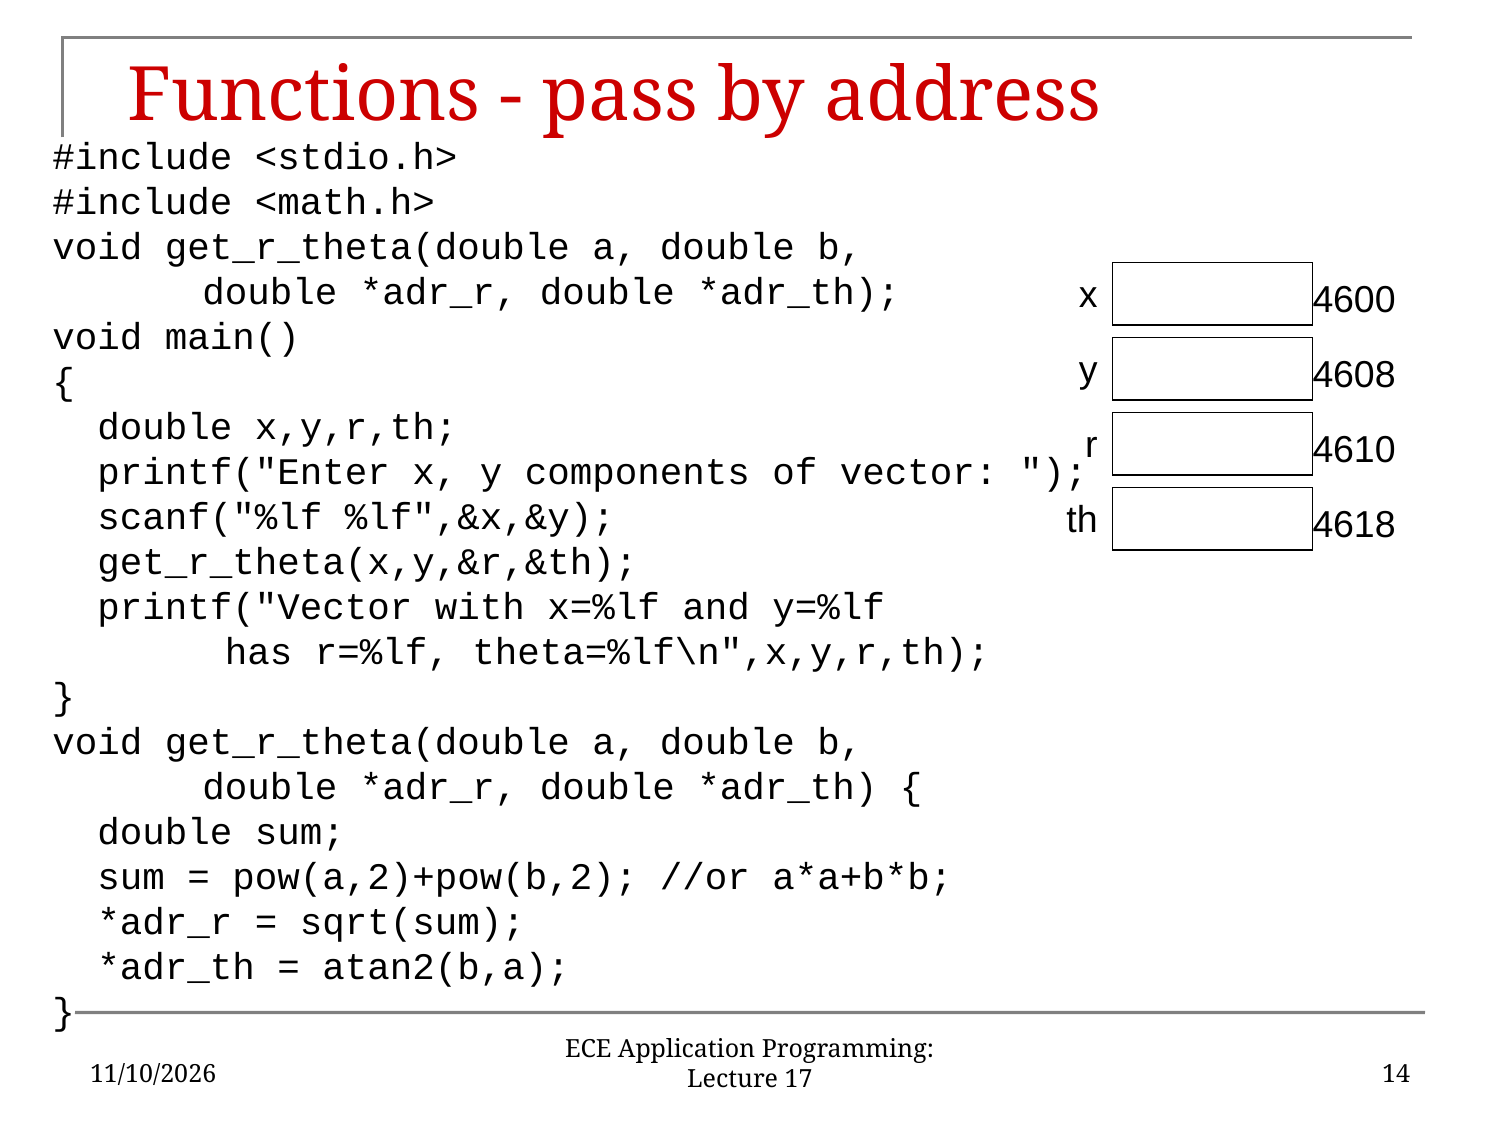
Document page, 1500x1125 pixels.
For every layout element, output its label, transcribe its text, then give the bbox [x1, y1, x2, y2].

title Functions - pass by address [112, 37, 1388, 124]
text_box x [1049, 262, 1112, 323]
text_box [1112, 412, 1313, 475]
text_box 4618 [1312, 500, 1425, 546]
text_box [1112, 337, 1313, 400]
text_box [1112, 487, 1313, 550]
text_box 4600 [1312, 275, 1425, 321]
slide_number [74, 1023, 426, 1100]
text_box [1112, 262, 1313, 325]
text_box #include <stdio.h> #include <math.h> void get_r_theta(double a, double b, double *adr_r, double *adr_th); void main() { double x,y,r,th; printf("Enter x, y components of vector: "); scanf("%lf %lf",&x,&y); get_r_theta(x,y,&r,&th); printf("Vector with x=%lf and y=%lf has r=%lf, theta=%lf\n",x,y,r,th); } void get_r_theta(double a, double b, double *adr_r, double *adr_th) { double sum; sum = pow(a,2)+pow(b,2); //or a*a+b*b; *adr_r = sqrt(sum); *adr_th = atan2(b,a); } [37, 124, 1413, 1040]
text_box th [1049, 487, 1112, 548]
text_box 4610 [1312, 425, 1425, 471]
text_box y [1049, 337, 1112, 398]
text_box r [1049, 412, 1112, 473]
text_box 4608 [1312, 350, 1425, 396]
footer ECE Application Programming: Lecture 17 [512, 1024, 988, 1101]
slide_number 14 [1074, 1023, 1426, 1100]
